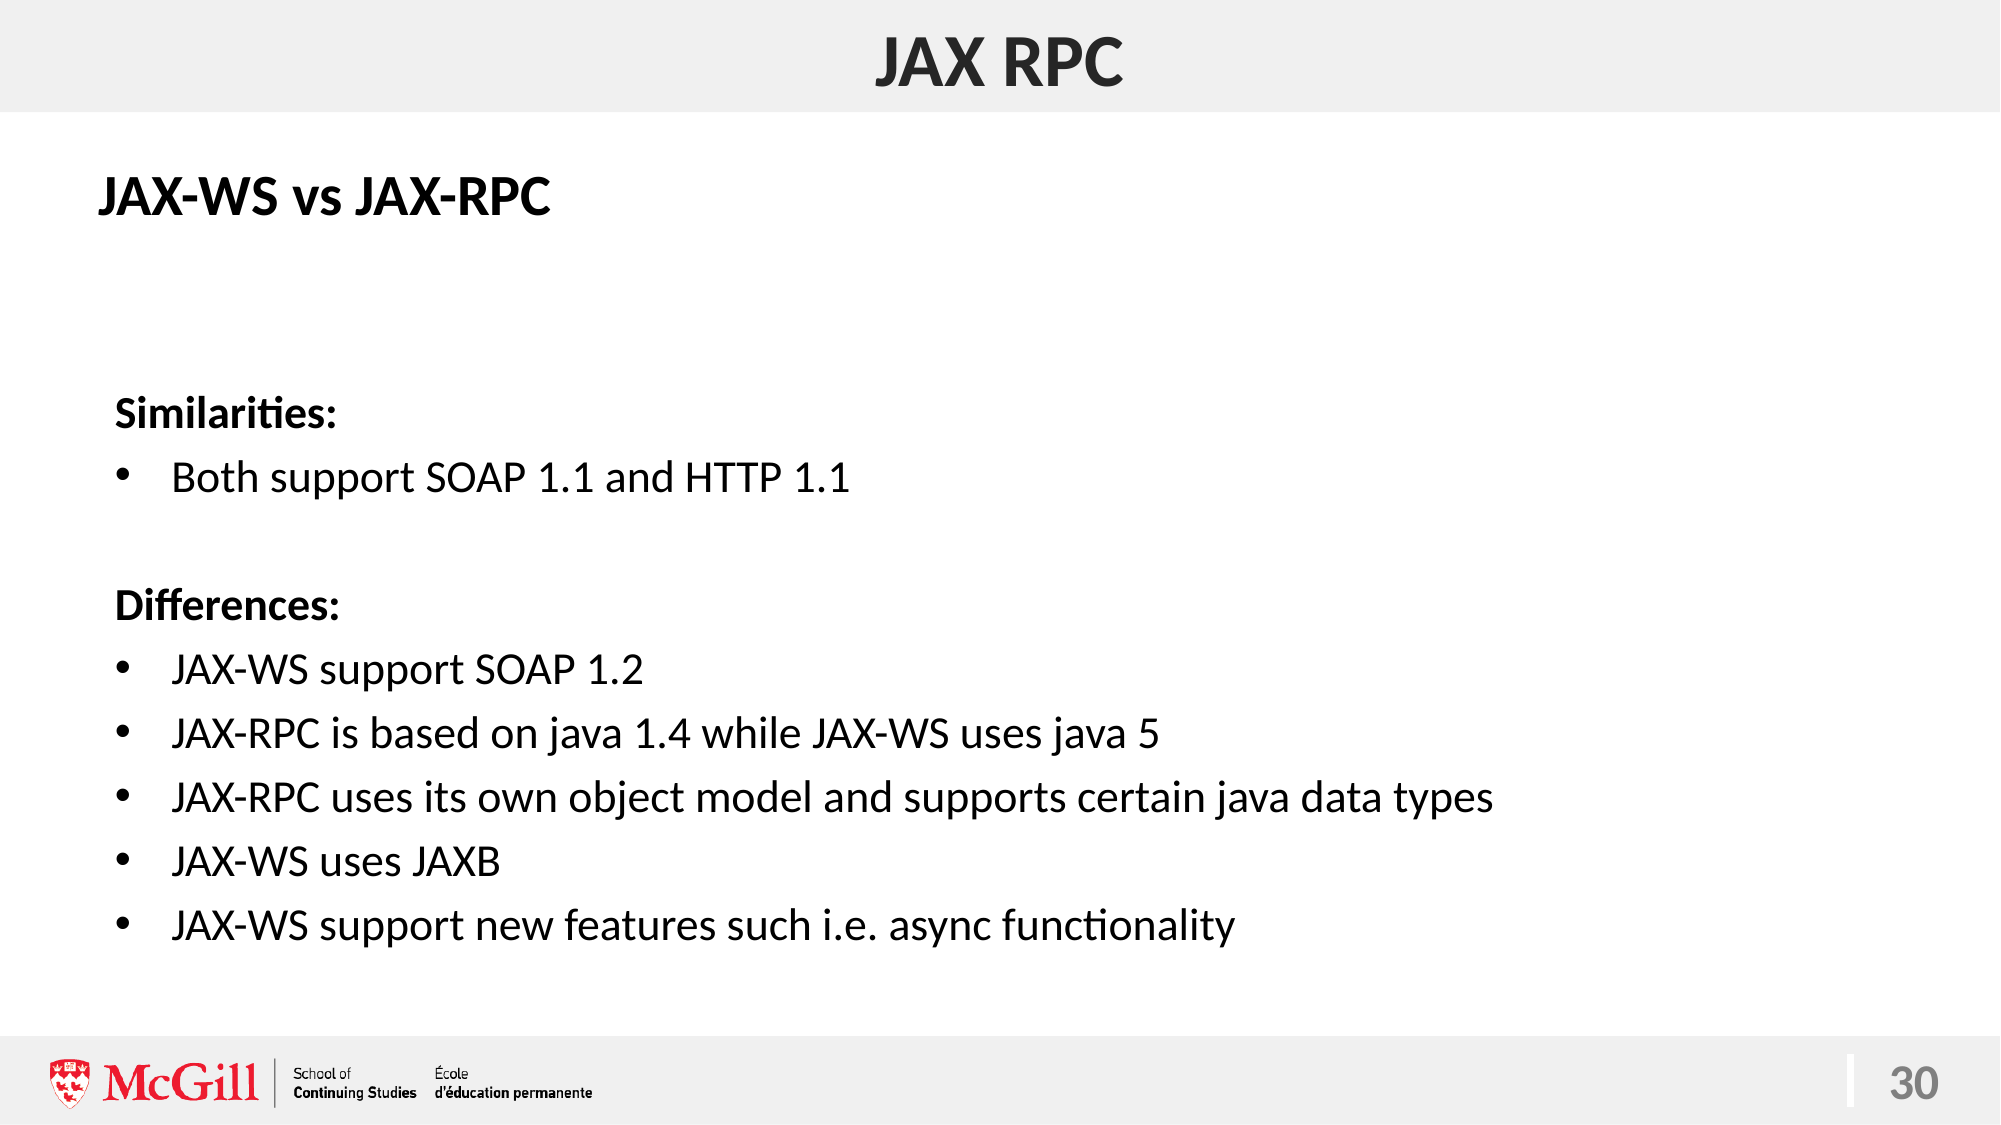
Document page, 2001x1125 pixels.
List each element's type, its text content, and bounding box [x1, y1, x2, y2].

list JAX-WS vs JAX-RPC [83, 149, 1884, 338]
list Similarities: Both support SOAP 1.1 and HTTP 1.1 Differences: JAX-WS support SOAP 1.2 JAX-RPC is based on java 1.4 while JAX-WS uses java 5 JAX-RPC uses its own object model and supports certain java data types JAX-WS uses JAXB JAX-WS support new features such i.e. async functionality [99, 375, 1900, 1005]
picture [50, 1058, 592, 1109]
title JAX RPC [0, 0, 2000, 113]
